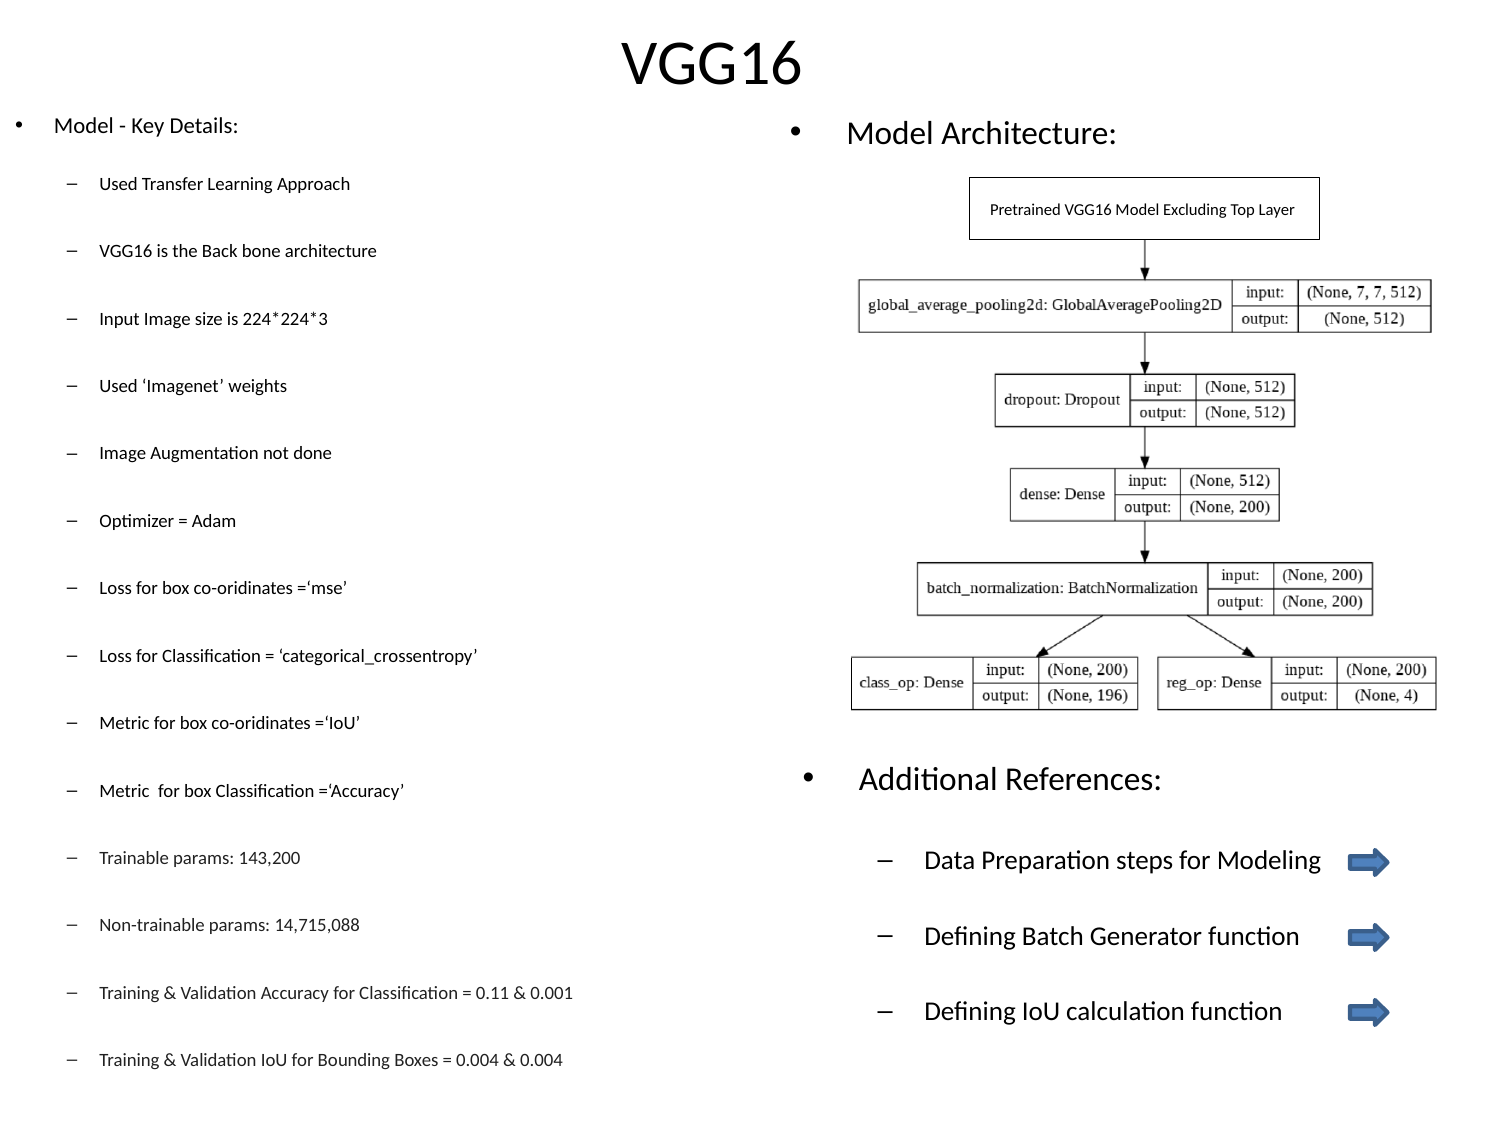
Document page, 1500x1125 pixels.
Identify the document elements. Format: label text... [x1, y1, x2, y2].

text_box Model Architecture: [774, 103, 1500, 1113]
text_box [1347, 848, 1390, 877]
title VGG16 [37, 12, 1388, 103]
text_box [851, 177, 1438, 713]
text_box [1347, 923, 1390, 952]
text_box [1347, 998, 1390, 1027]
list Model - Key Details: Used Transfer Learning Approach VGG16 is the Back bone architecture Input Image size is 224*224*3 Used ‘Imagenet’ weights Image Augmentation not done Optimizer = Adam Loss for box co-oridinates =‘mse’ Loss for Classification = ‘categorical_crossentropy’ Metric for box co-oridinates =‘IoU’ Metric for box Classification =‘Accuracy’ Trainable params: 143,200 Non-trainable params: 14,715,088 Training & Validation Accuracy for Classification = 0.11 & 0.001 Training & Validation IoU for Bounding Boxes = 0.004 & 0.004 [0, 103, 774, 1113]
